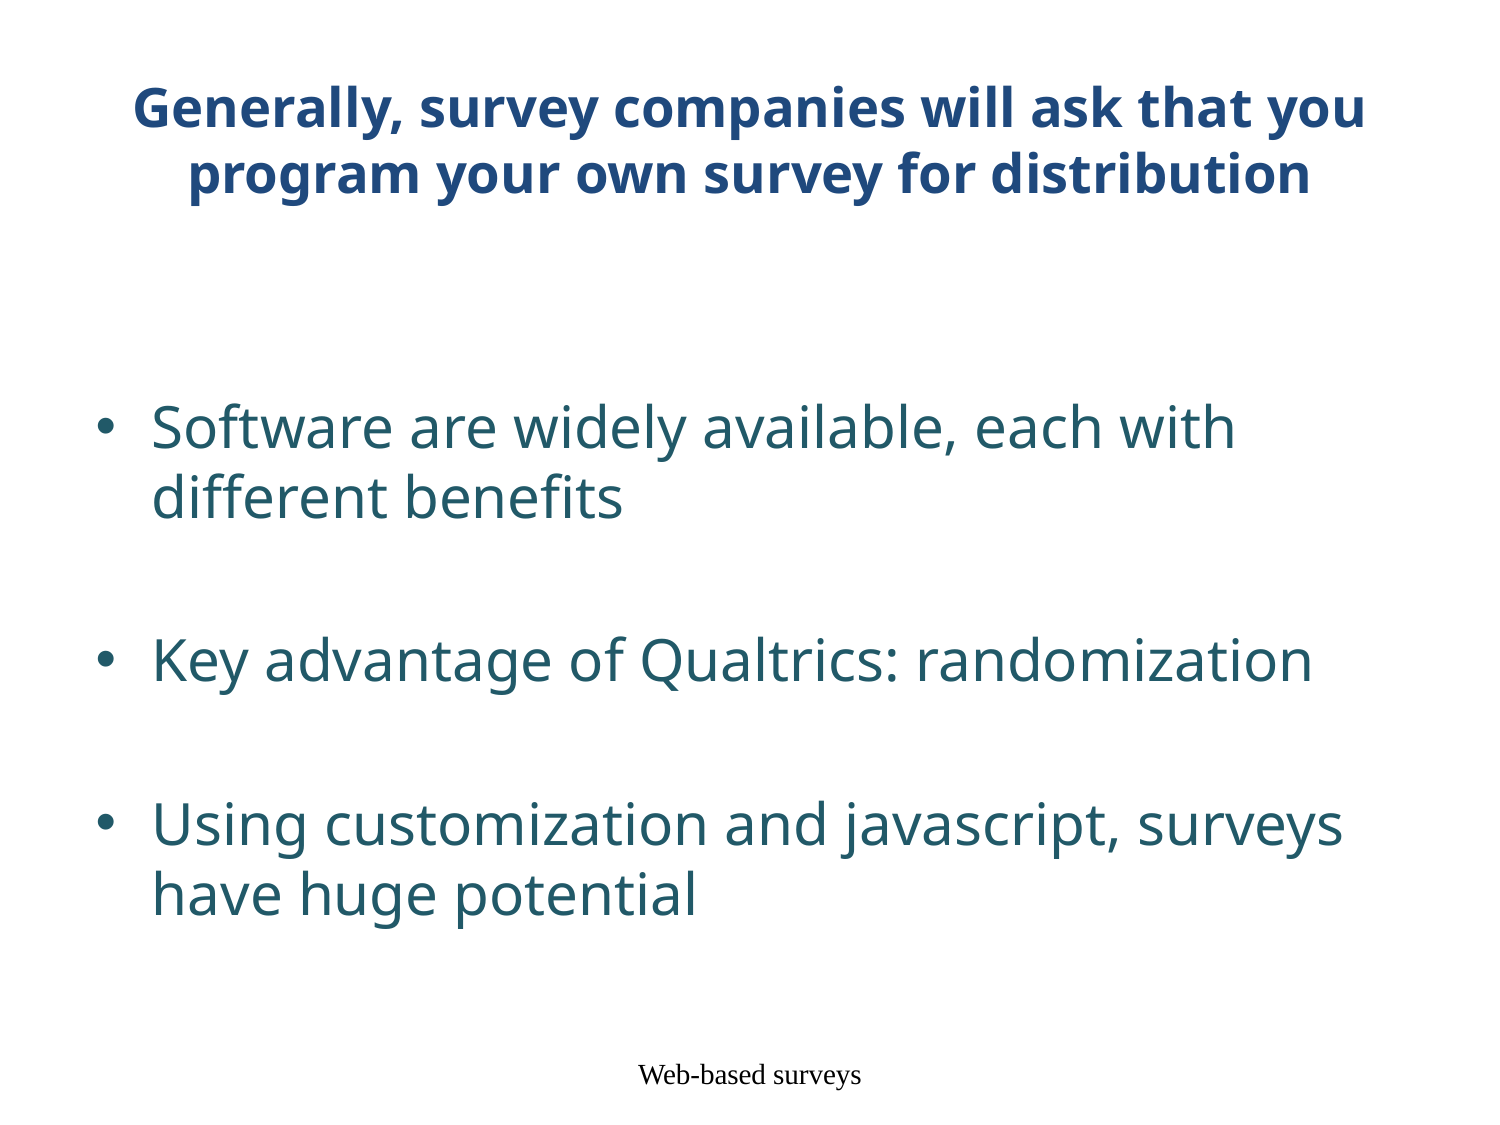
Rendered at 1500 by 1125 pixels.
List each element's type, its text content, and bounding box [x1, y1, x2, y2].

list Software are widely available, each with different benefits Key advantage of Qualtrics: randomization Using customization and javascript, surveys have huge potential [80, 382, 1431, 1125]
title Generally, survey companies will ask that you program your own survey for distribution [75, 45, 1425, 233]
footer Web-based surveys [512, 1042, 988, 1103]
